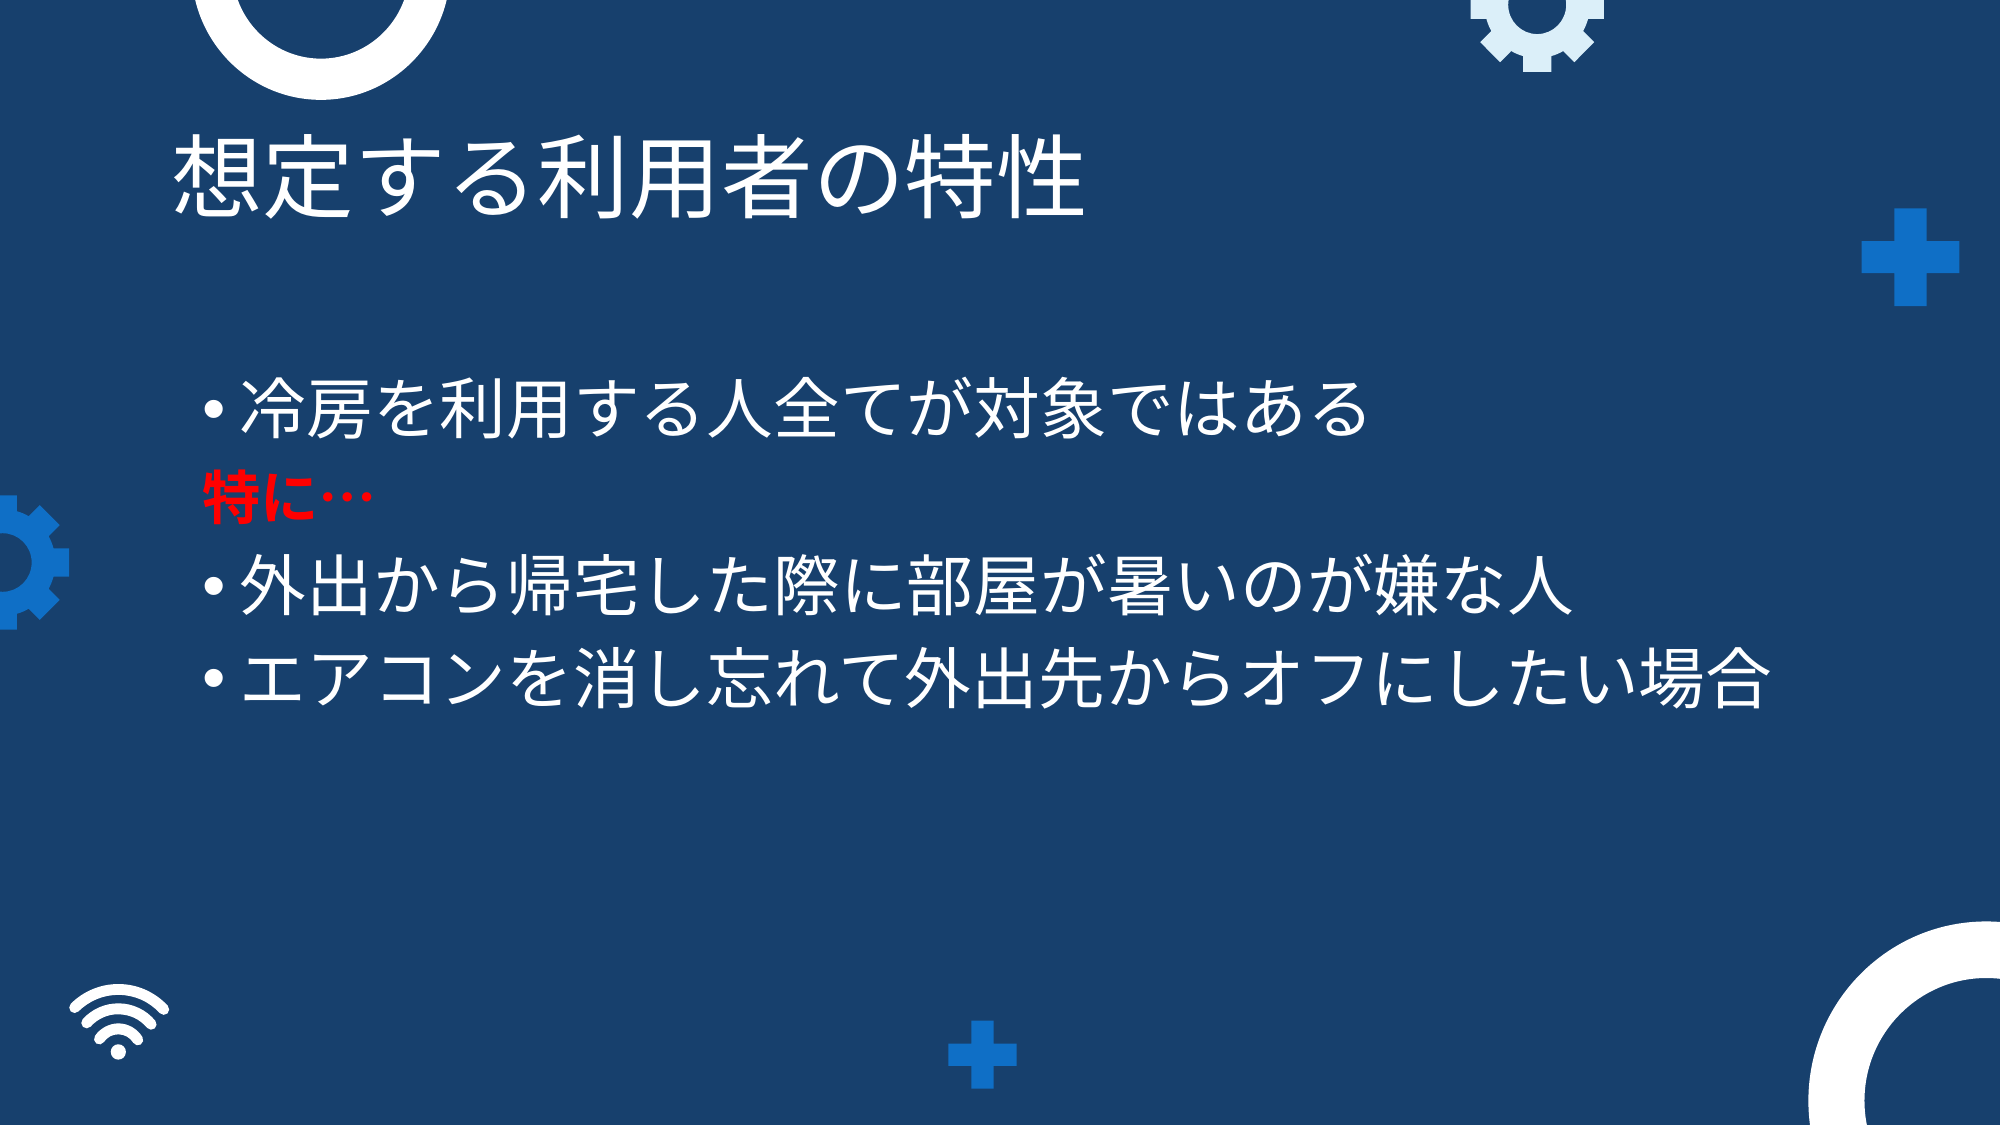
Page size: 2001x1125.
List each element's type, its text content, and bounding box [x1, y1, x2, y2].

text_box 冷房を利用する人全てが対象ではある 特に… 外出から帰宅した際に部屋が暑いのが嫌な人 エアコンを消し忘れて外出先からオフにしたい場合 [187, 368, 1813, 950]
title 想定する利用者の特性 [155, 117, 1844, 243]
